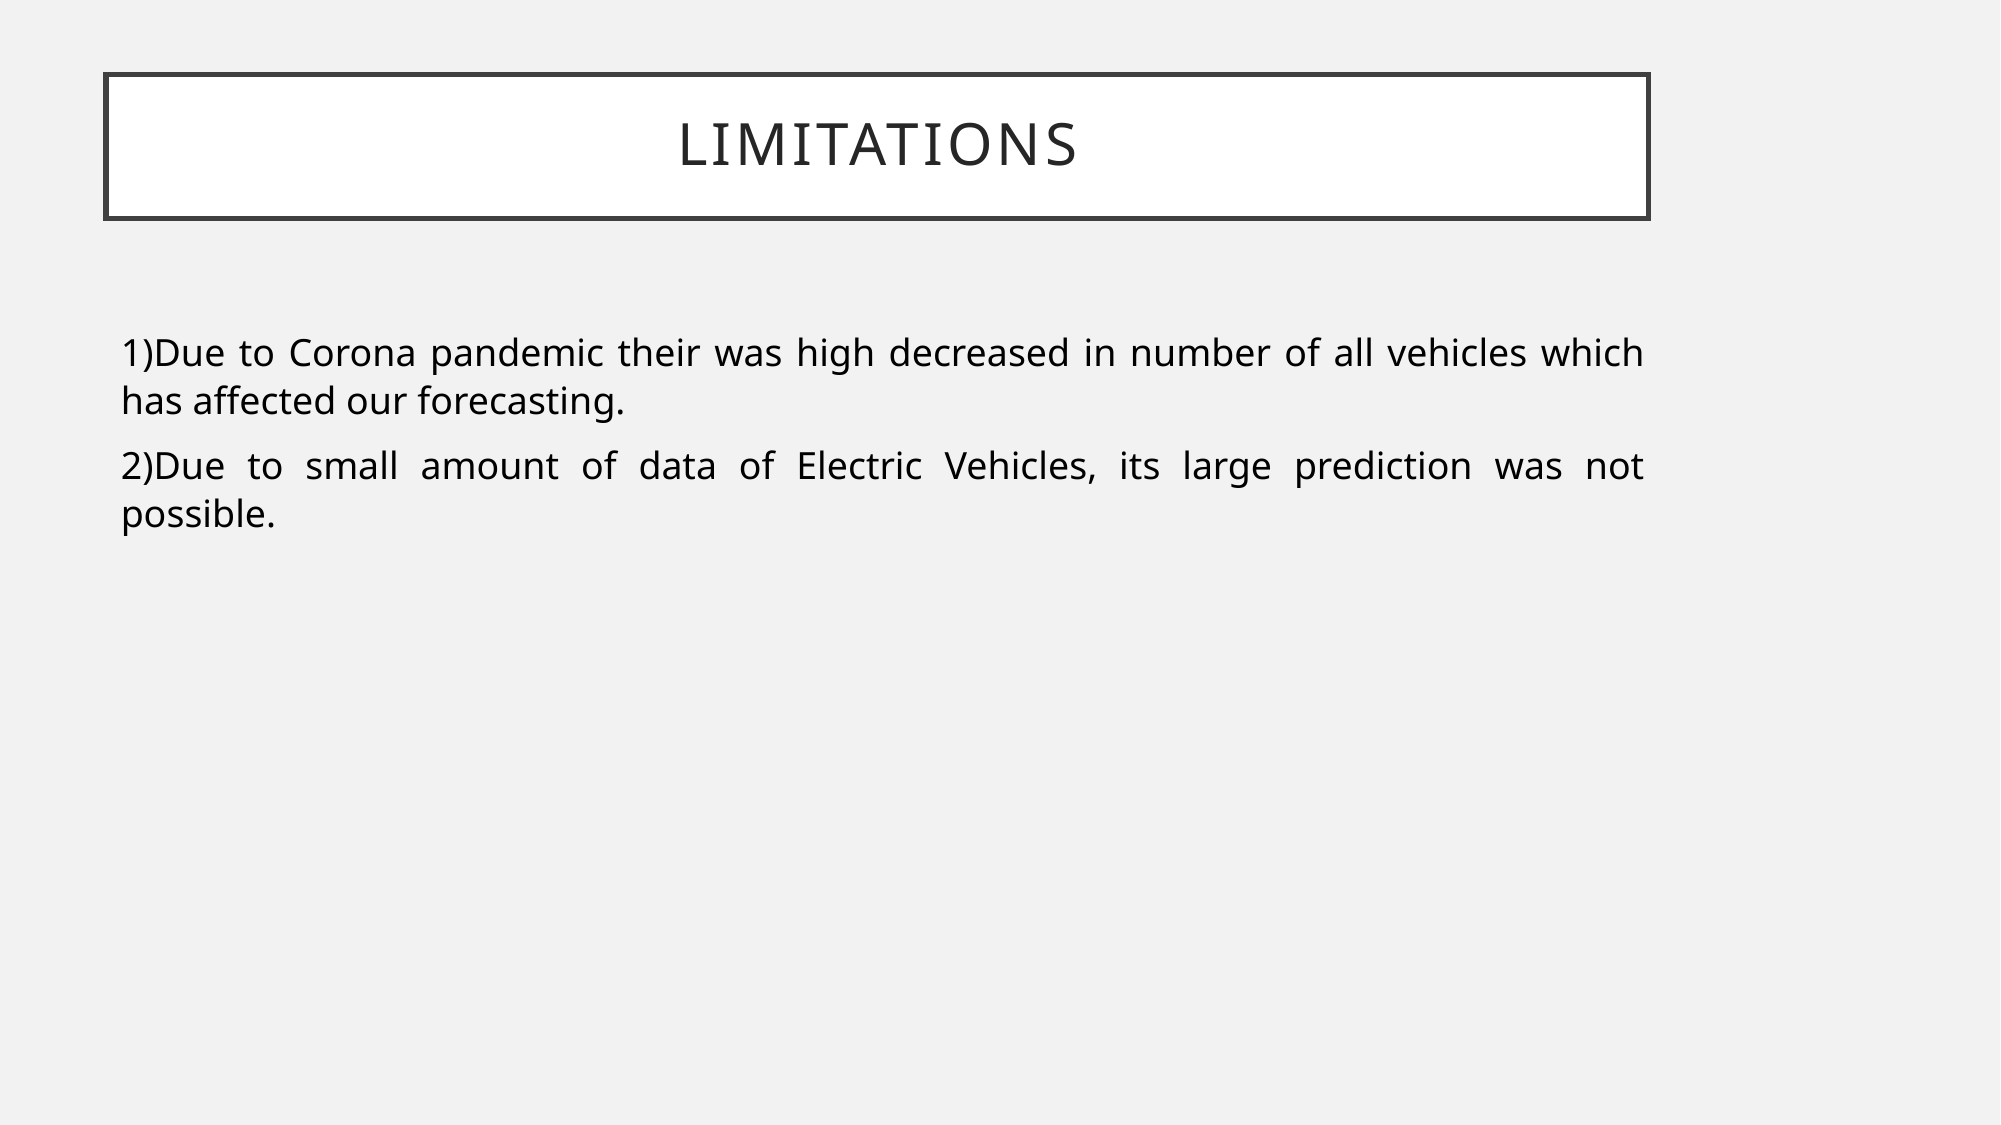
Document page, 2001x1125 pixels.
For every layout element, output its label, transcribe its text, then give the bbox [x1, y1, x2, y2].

text_box 1)Due to Corona pandemic their was high decreased in number of all vehicles which has affected our forecasting. 2)Due to small amount of data of Electric Vehicles, its large prediction was not possible. [106, 256, 1661, 604]
title LIMITATIONS [103, 72, 1651, 221]
